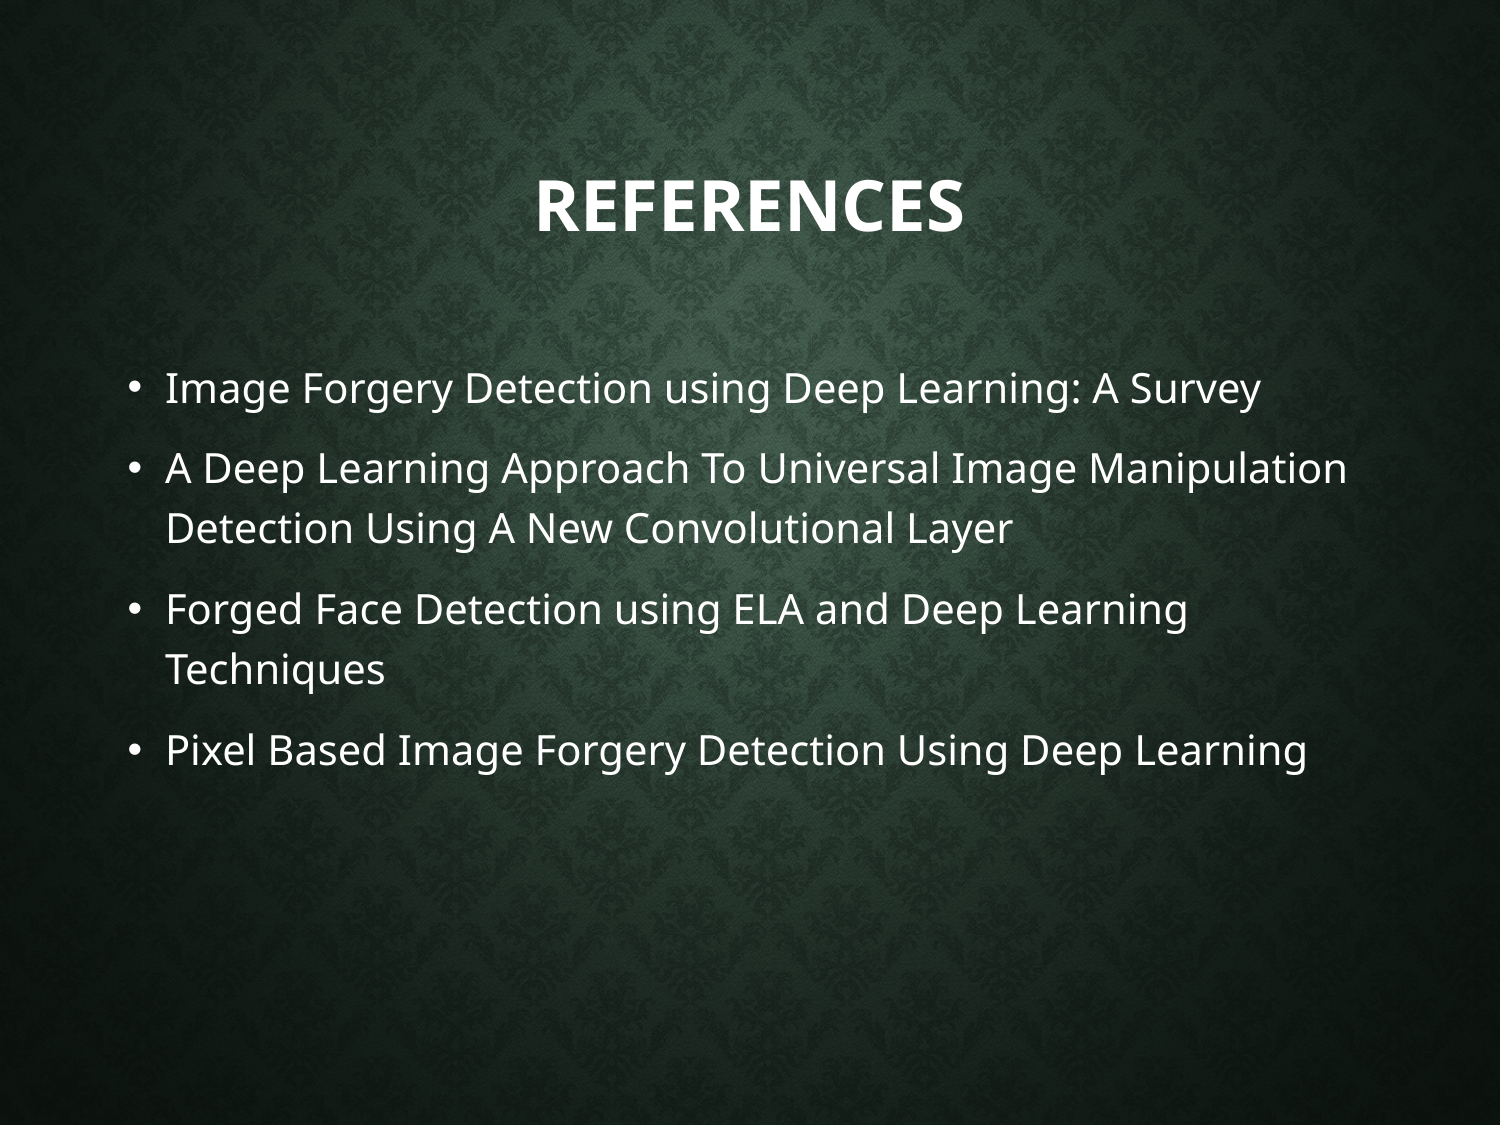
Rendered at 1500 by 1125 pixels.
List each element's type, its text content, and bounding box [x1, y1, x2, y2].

title references [112, 99, 1387, 318]
list Image Forgery Detection using Deep Learning: A Survey A Deep Learning Approach To Universal Image Manipulation Detection Using A New Convolutional Layer Forged Face Detection using ELA and Deep Learning Techniques Pixel Based Image Forgery Detection Using Deep Learning [112, 343, 1387, 950]
